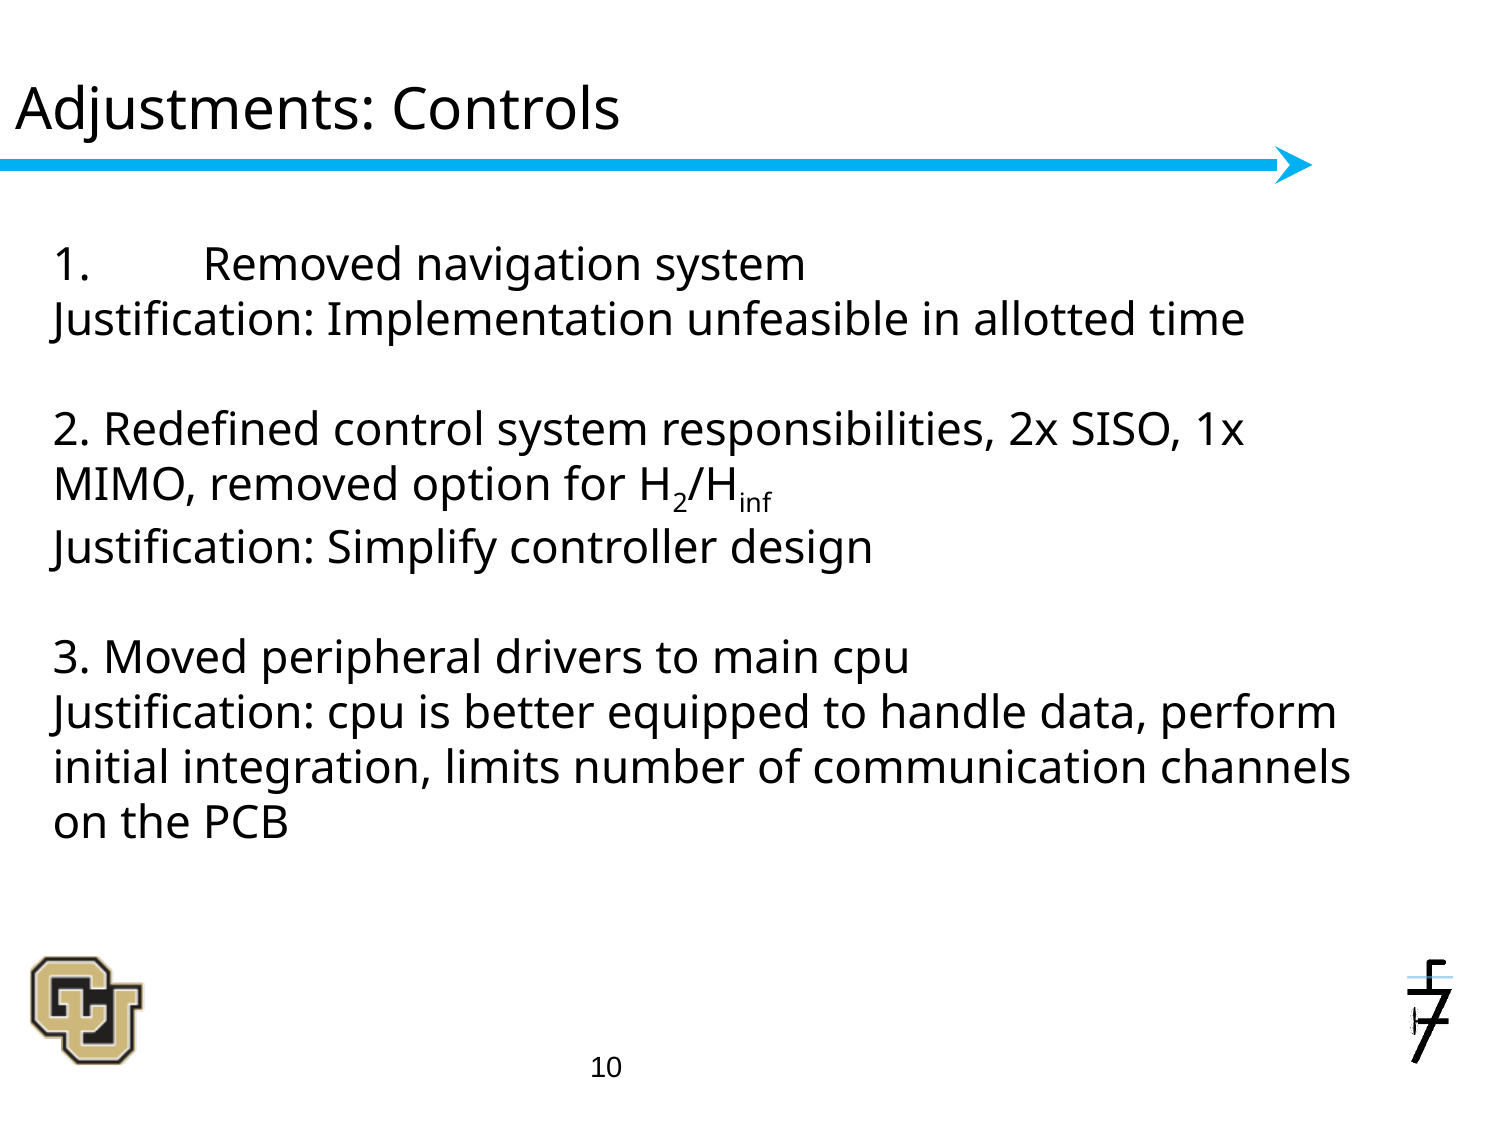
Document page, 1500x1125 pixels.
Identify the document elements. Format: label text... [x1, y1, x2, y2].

title Adjustments: Controls [0, 12, 1350, 200]
picture [1387, 956, 1463, 1069]
list 1. Removed navigation system Justification: Implementation unfeasible in allotted time 2. Redefined control system responsibilities, 2x SISO, 1x MIMO, removed option for H2/Hinf Justification: Simplify controller design 3. Moved peripheral drivers to main cpu Justification: cpu is better equipped to handle data, perform initial integration, limits number of communication channels on the PCB [37, 220, 1388, 963]
slide_number ‹#› [575, 1041, 925, 1120]
picture [24, 950, 150, 1075]
